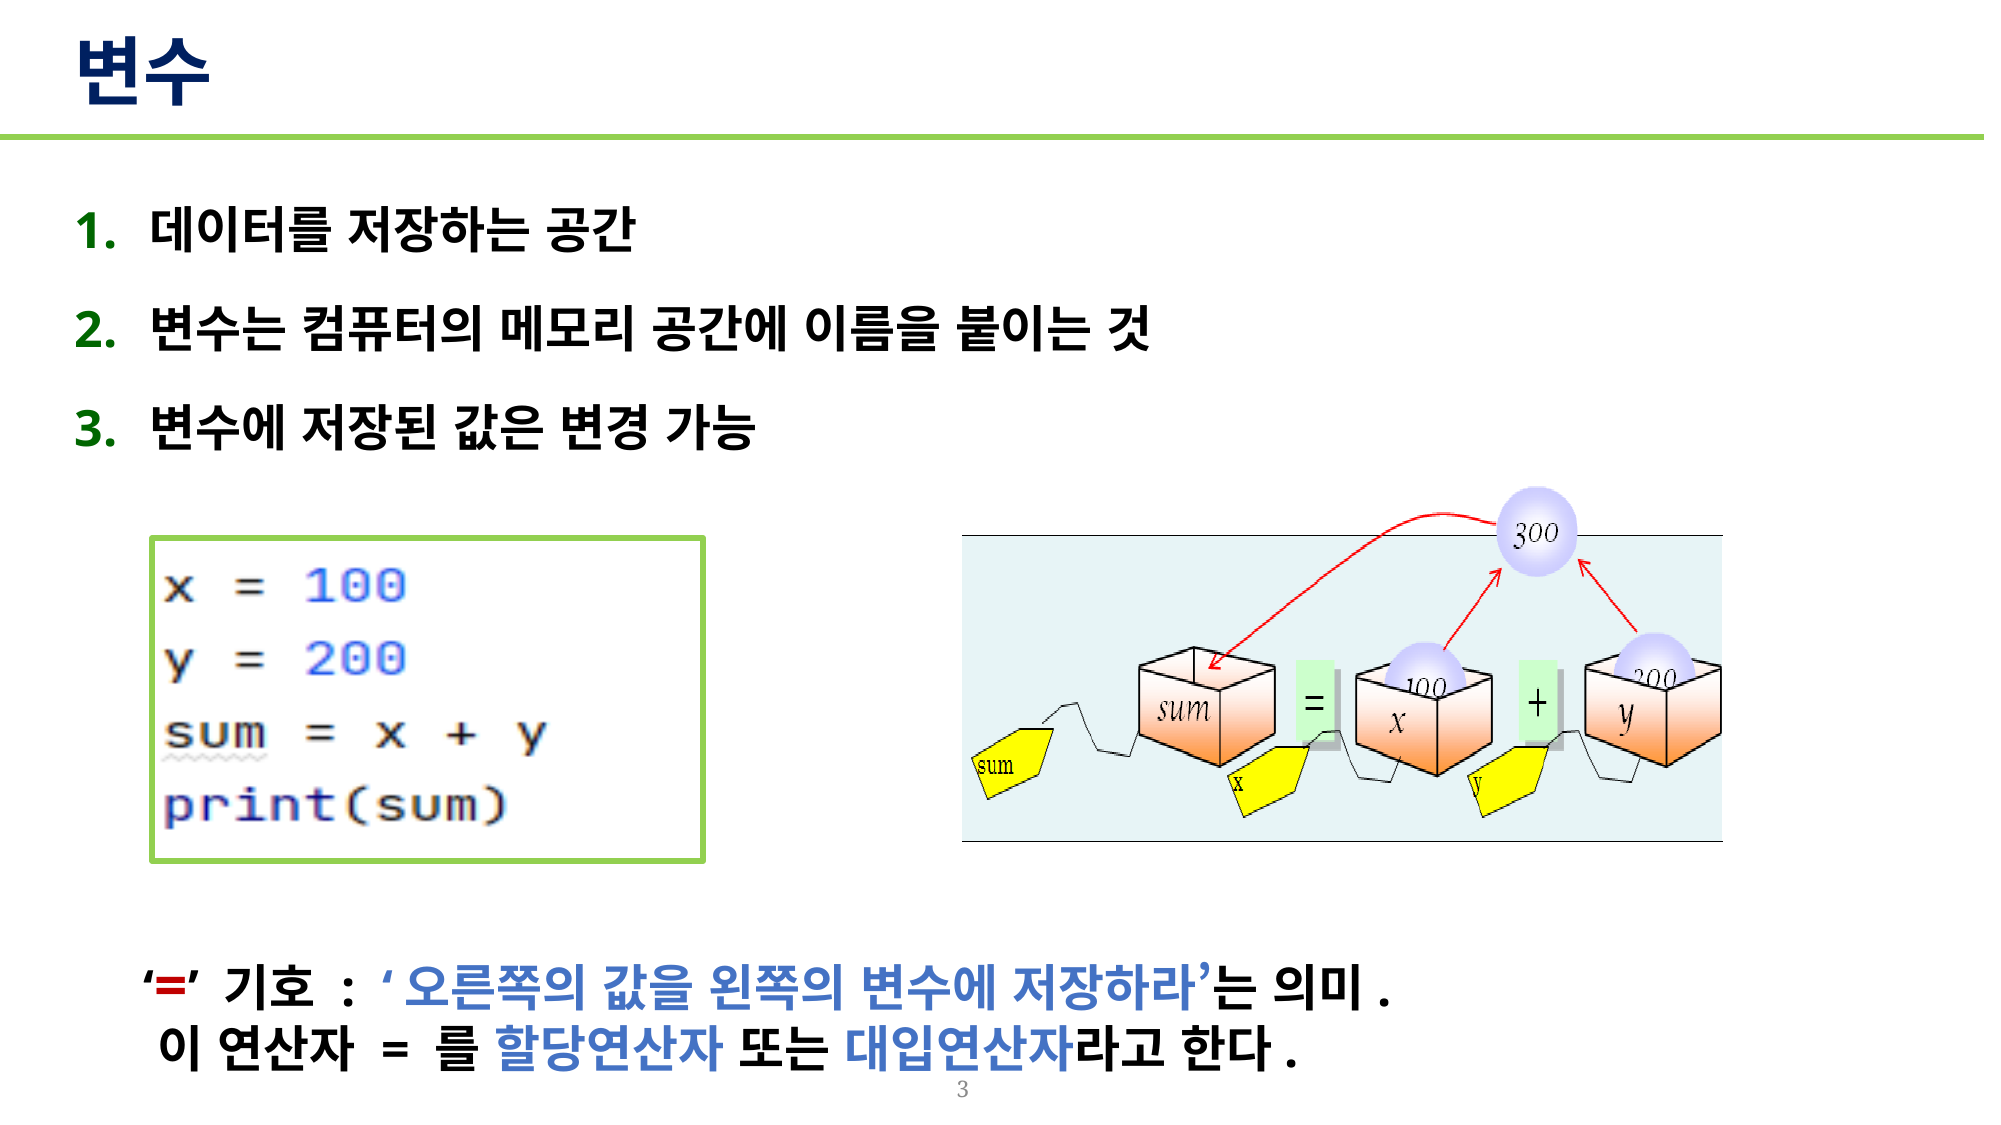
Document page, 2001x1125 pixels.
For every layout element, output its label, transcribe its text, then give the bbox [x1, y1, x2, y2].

picture [962, 479, 1738, 858]
text_box ‘=’ 기호 : ‘오른쪽의 값을 왼쪽의 변수에 저장하라’는 의미. 이 연산자 = 를 할당연산자 또는 대입연산자라고 한다. [116, 940, 1867, 1086]
picture [155, 541, 700, 858]
title 변수 [59, 31, 1174, 120]
slide_number 3 [911, 1086, 1015, 1116]
list 데이터를 저장하는 공간 변수는 컴퓨터의 메모리 공간에 이름을 붙이는 것 변수에 저장된 값은 변경 가능 [59, 173, 1867, 1047]
